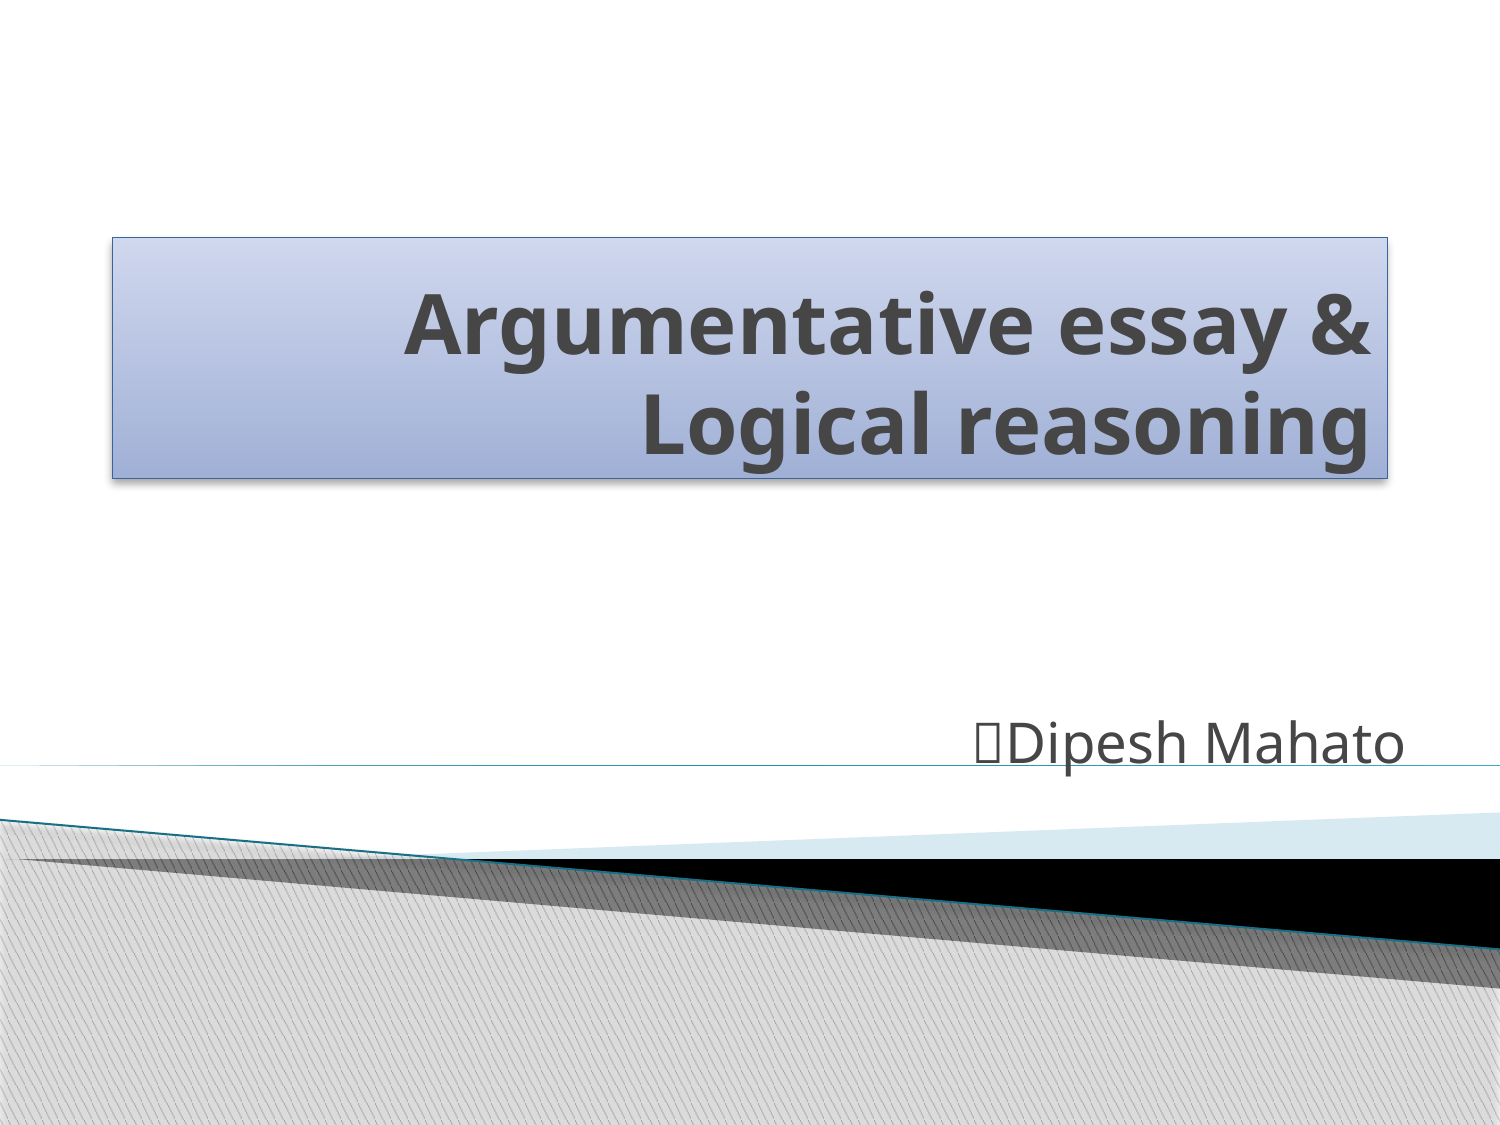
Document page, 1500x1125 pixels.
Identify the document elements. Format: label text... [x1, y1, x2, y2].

picture [5, 859, 1500, 989]
title Argumentative essay & Logical reasoning [112, 237, 1388, 479]
subtitle Dipesh Mahato [924, 699, 1425, 808]
